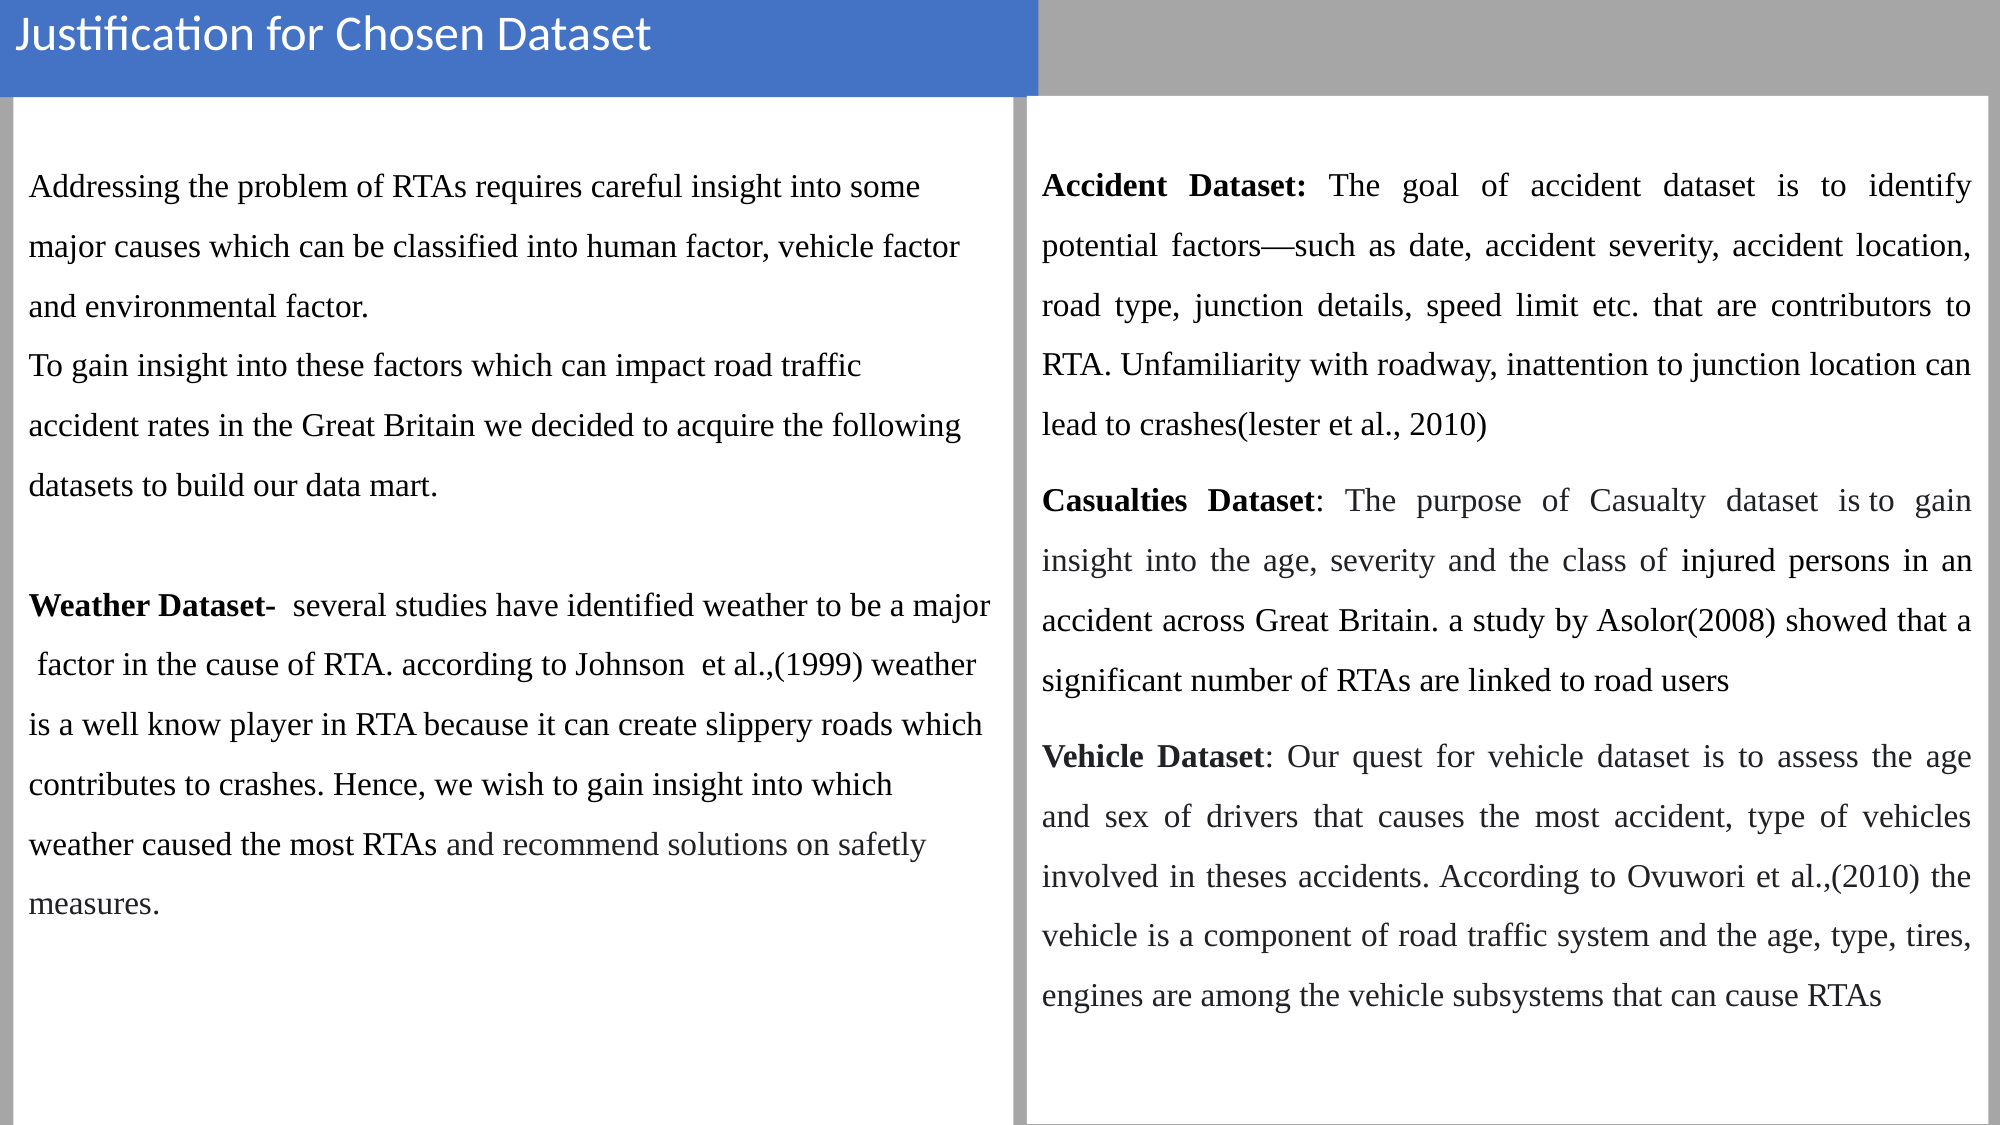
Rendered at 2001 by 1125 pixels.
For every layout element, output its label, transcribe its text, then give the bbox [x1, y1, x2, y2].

subtitle Addressing the problem of RTAs requires careful insight into some major causes which can be classified into human factor, vehicle factor and environmental factor. To gain insight into these factors which can impact road traffic accident rates in the Great Britain we decided to acquire the following datasets to build our data mart. Weather Dataset- several studies have identified weather to be a major factor in the cause of RTA. according to Johnson et al.,(1999) weather is a well know player in RTA because it can create slippery roads which contributes to crashes. Hence, we wish to gain insight into which weather caused the most RTAs and recommend solutions on safetly measures. [13, 98, 1014, 1125]
text_box Justification for Chosen Dataset [0, 0, 1039, 98]
text_box Accident Dataset: The goal of accident dataset is to identify potential factors—such as date, accident severity, accident location, road type, junction details, speed limit etc. that are contributors to RTA. Unfamiliarity with roadway, inattention to junction location can lead to crashes(lester et al., 2010) Casualties Dataset: The purpose of Casualty dataset is to gain insight into the age, severity and the class of injured persons in an accident across Great Britain. a study by Asolor(2008) showed that a significant number of RTAs are linked to road users Vehicle Dataset: Our quest for vehicle dataset is to assess the age and sex of drivers that causes the most accident, type of vehicles involved in theses accidents. According to Ovuwori et al.,(2010) the vehicle is a component of road traffic system and the age, type, tires, engines are among the vehicle subsystems that can cause RTAs [1026, 95, 1989, 1124]
